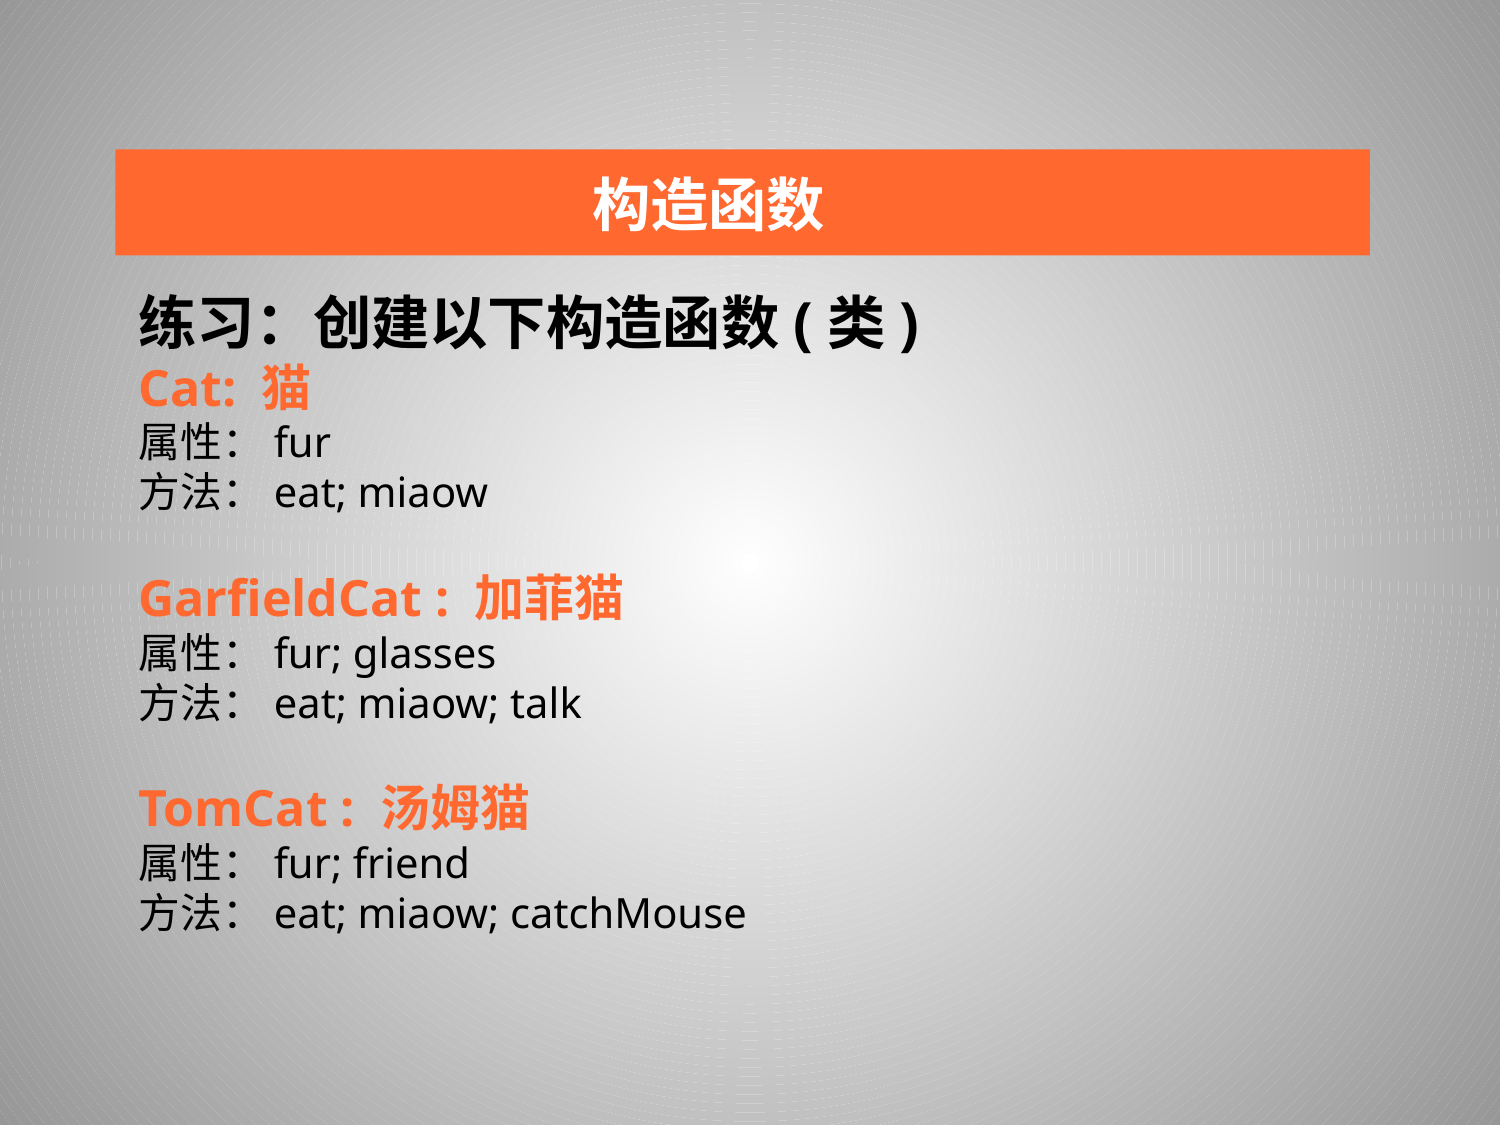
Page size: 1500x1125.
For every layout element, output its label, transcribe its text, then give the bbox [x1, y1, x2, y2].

text_box 构造函数 [419, 160, 1066, 246]
text_box 练习：创建以下构造函数(类) Cat: 猫 属性：fur 方法：eat; miaow GarfieldCat : 加菲猫 属性：fur; glasses 方法：eat; miaow; talk TomCat : 汤姆猫 属性：fur; friend 方法：eat; miaow; catchMouse [123, 278, 1328, 994]
text_box [113, 147, 1372, 258]
